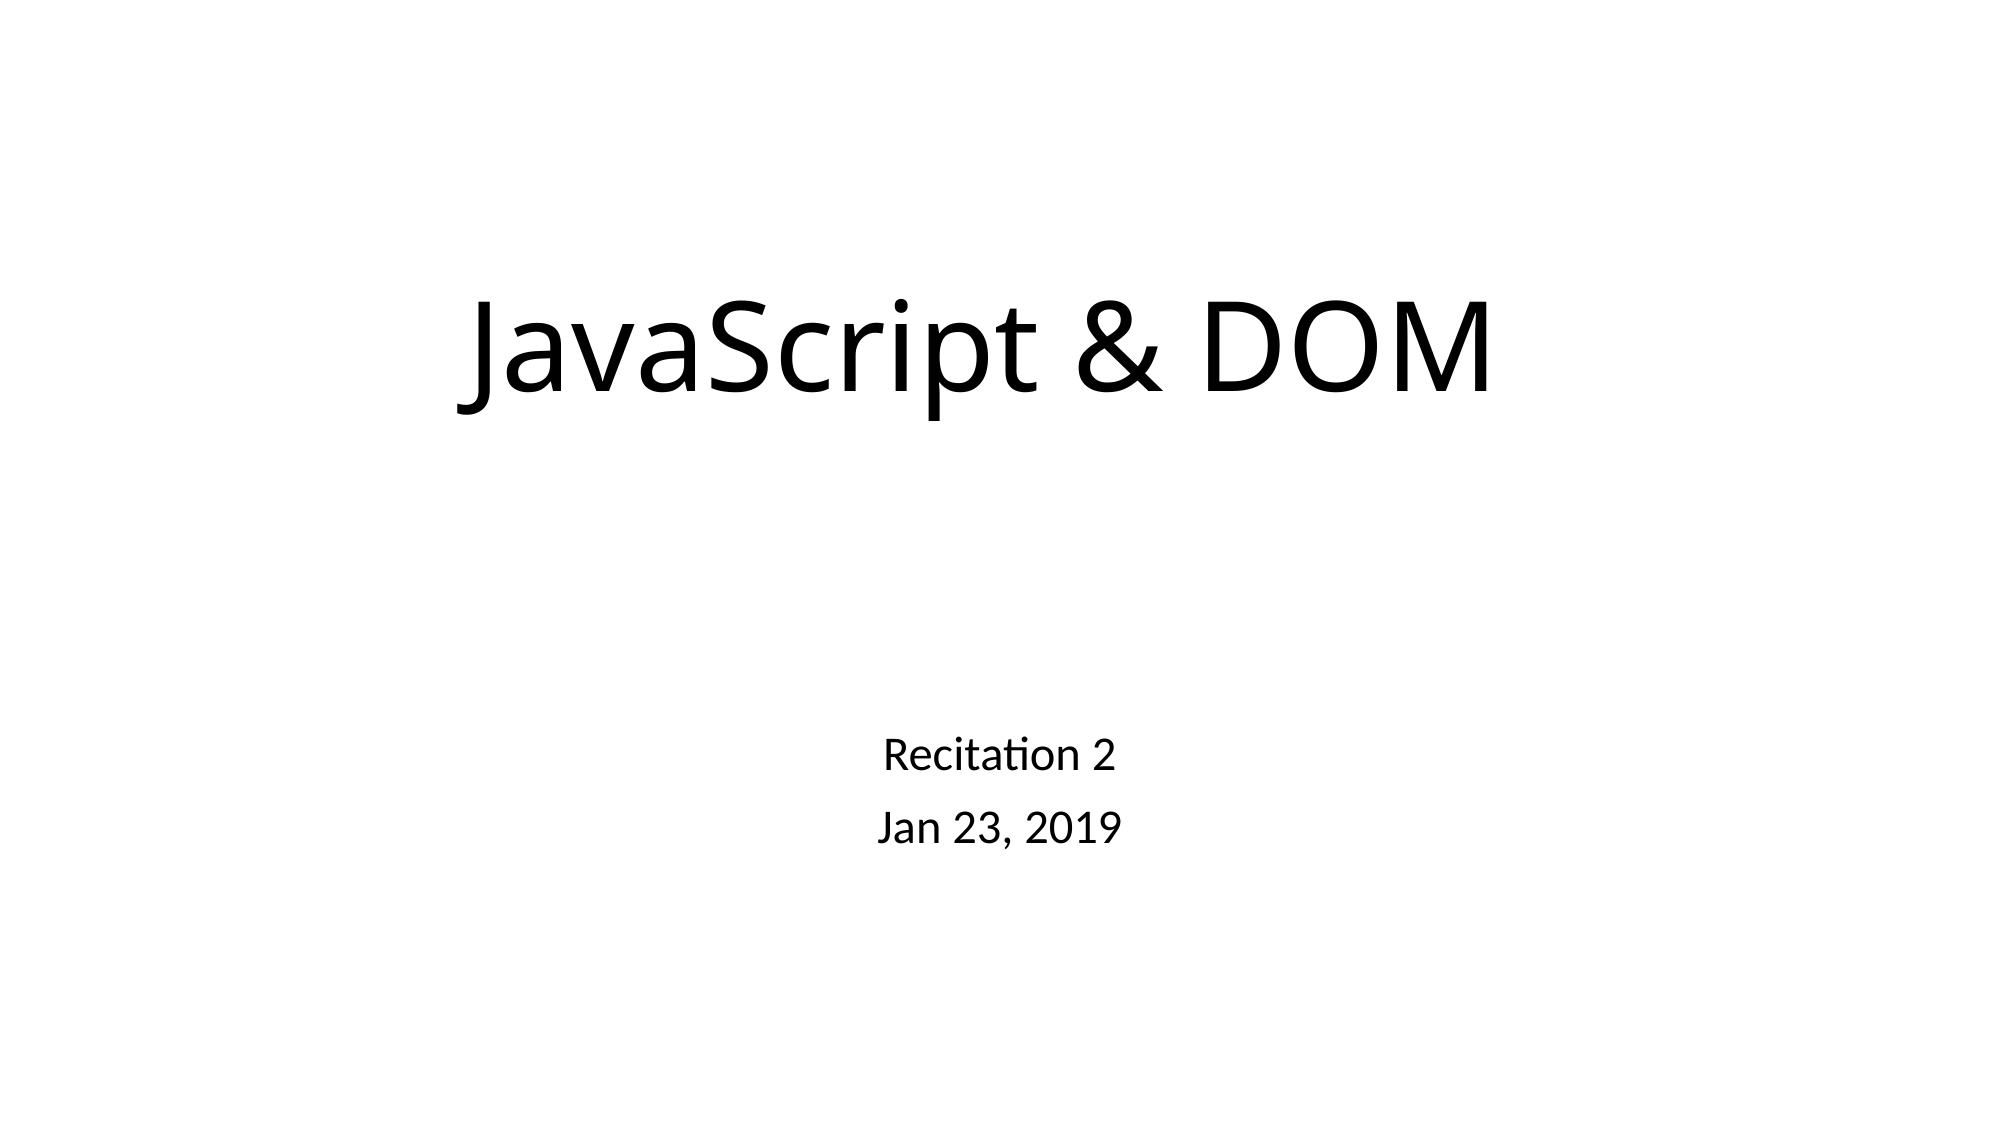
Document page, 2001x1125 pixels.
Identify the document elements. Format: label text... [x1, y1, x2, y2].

subtitle Recitation 2 Jan 23, 2019 [249, 721, 1750, 863]
title JavaScript & DOM [249, 184, 1750, 576]
